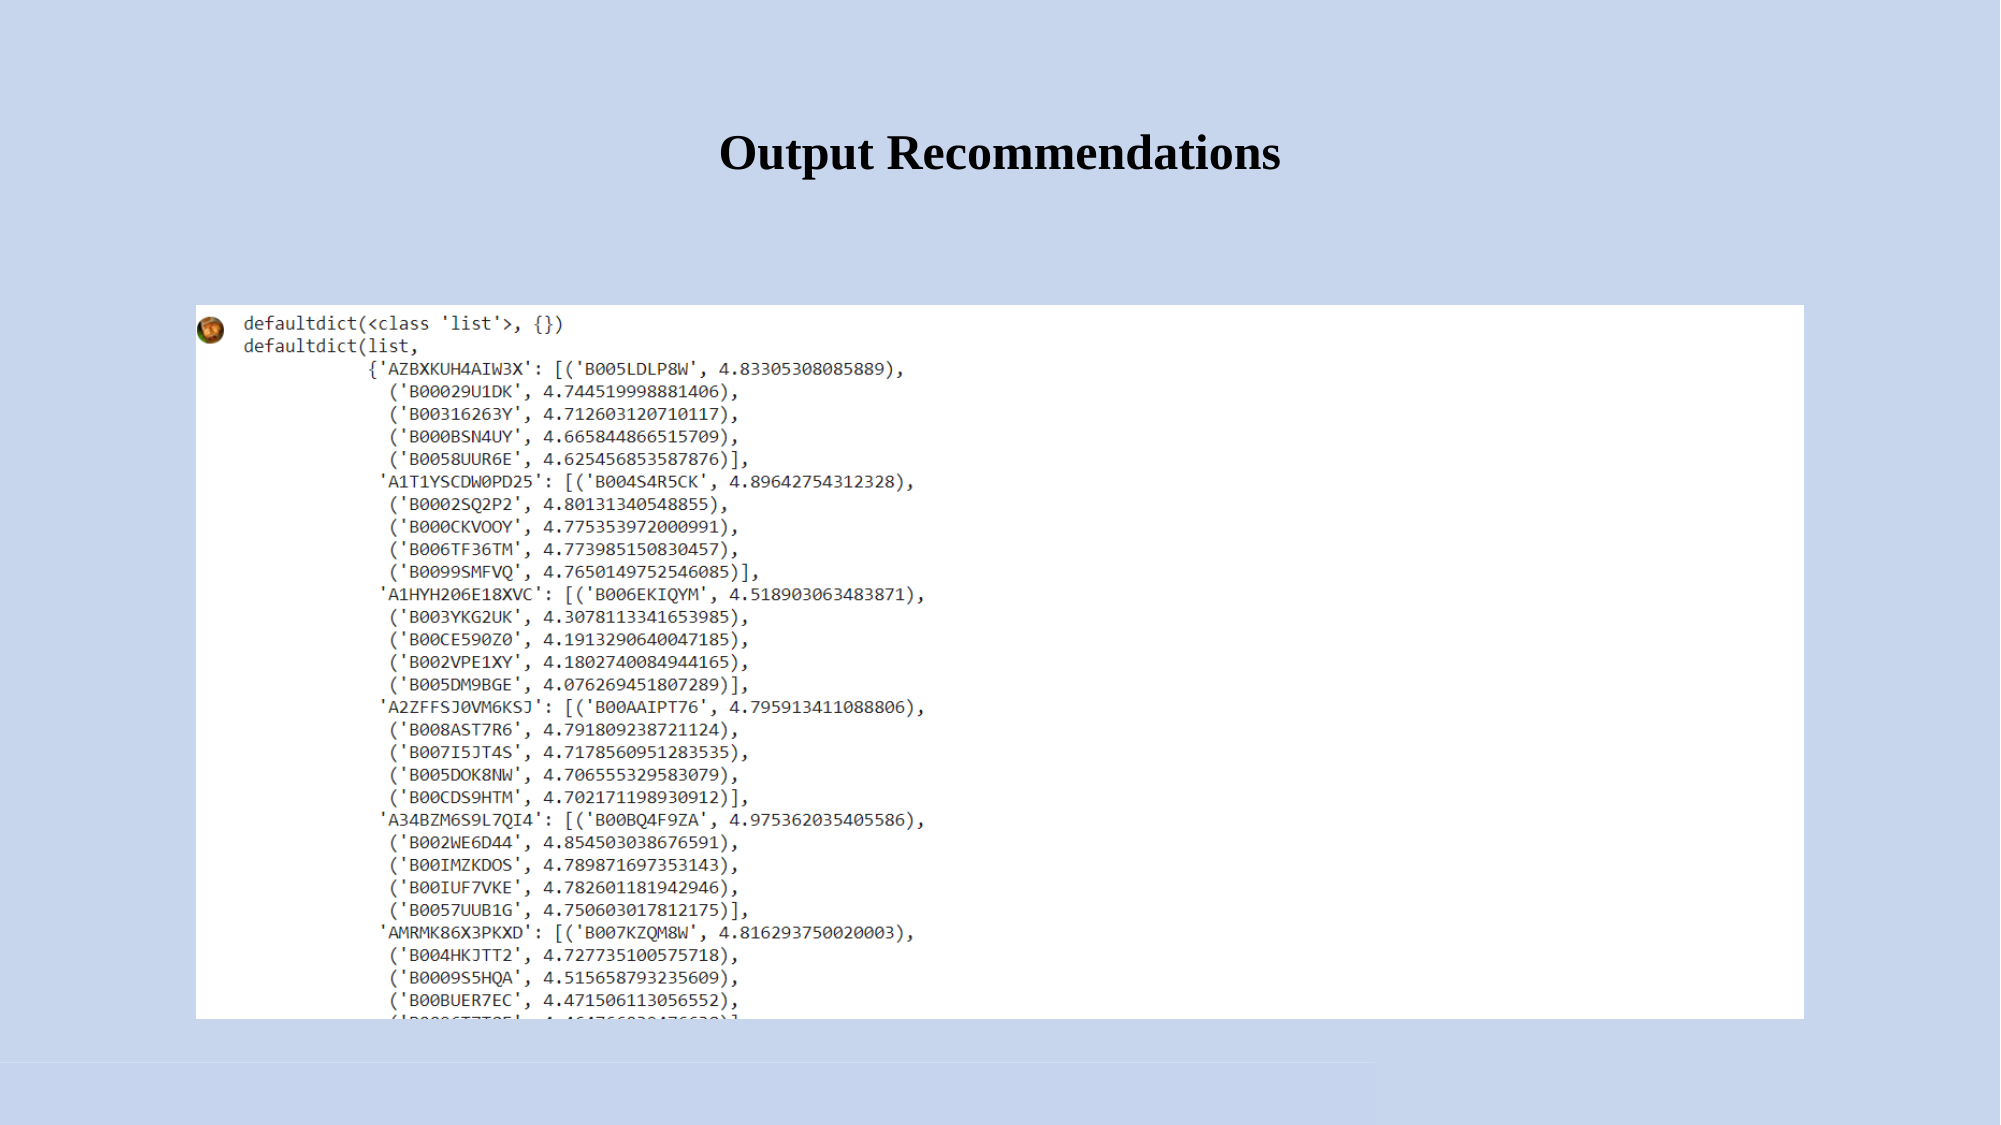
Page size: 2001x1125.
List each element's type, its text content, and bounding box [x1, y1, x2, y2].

title Output Recommendations [196, 59, 1804, 248]
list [196, 305, 1804, 1019]
